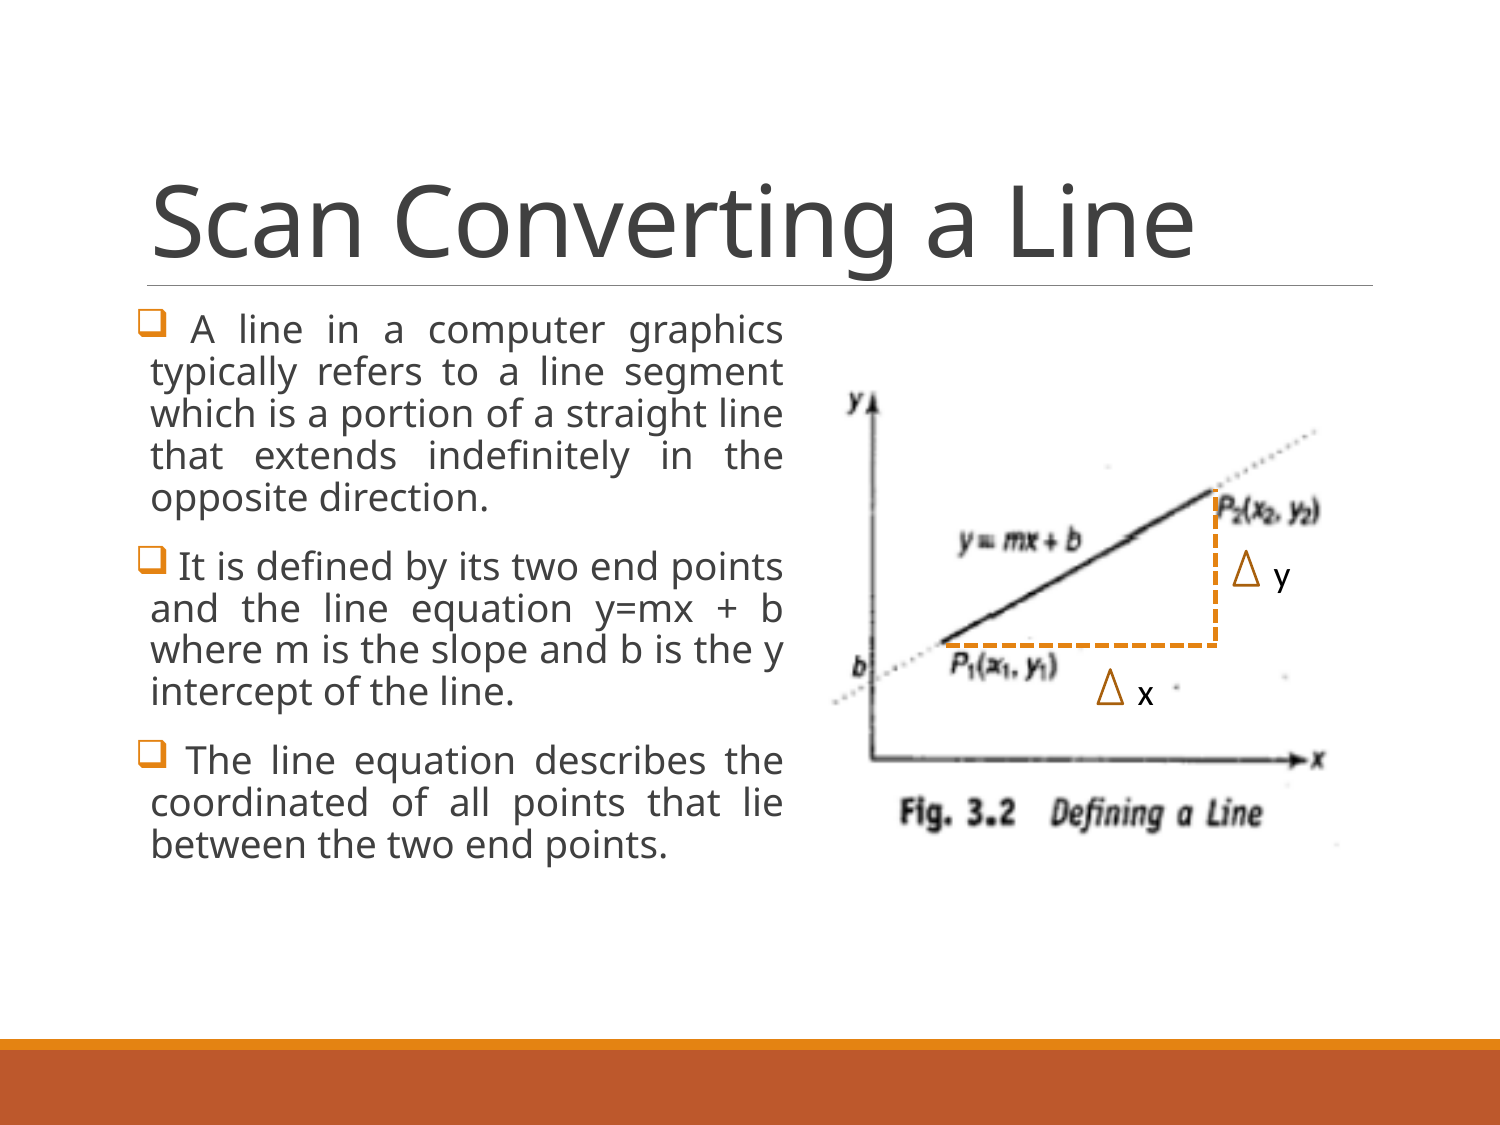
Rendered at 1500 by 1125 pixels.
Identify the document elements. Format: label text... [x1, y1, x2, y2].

list A line in a computer graphics typically refers to a line segment which is a portion of a straight line that extends indefinitely in the opposite direction. It is defined by its two end points and the line equation y=mx + b where m is the slope and b is the y intercept of the line. The line equation describes the coordinated of all points that lie between the two end points. [135, 302, 785, 963]
title Scan Converting a Line [135, 47, 1373, 285]
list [816, 359, 1396, 903]
